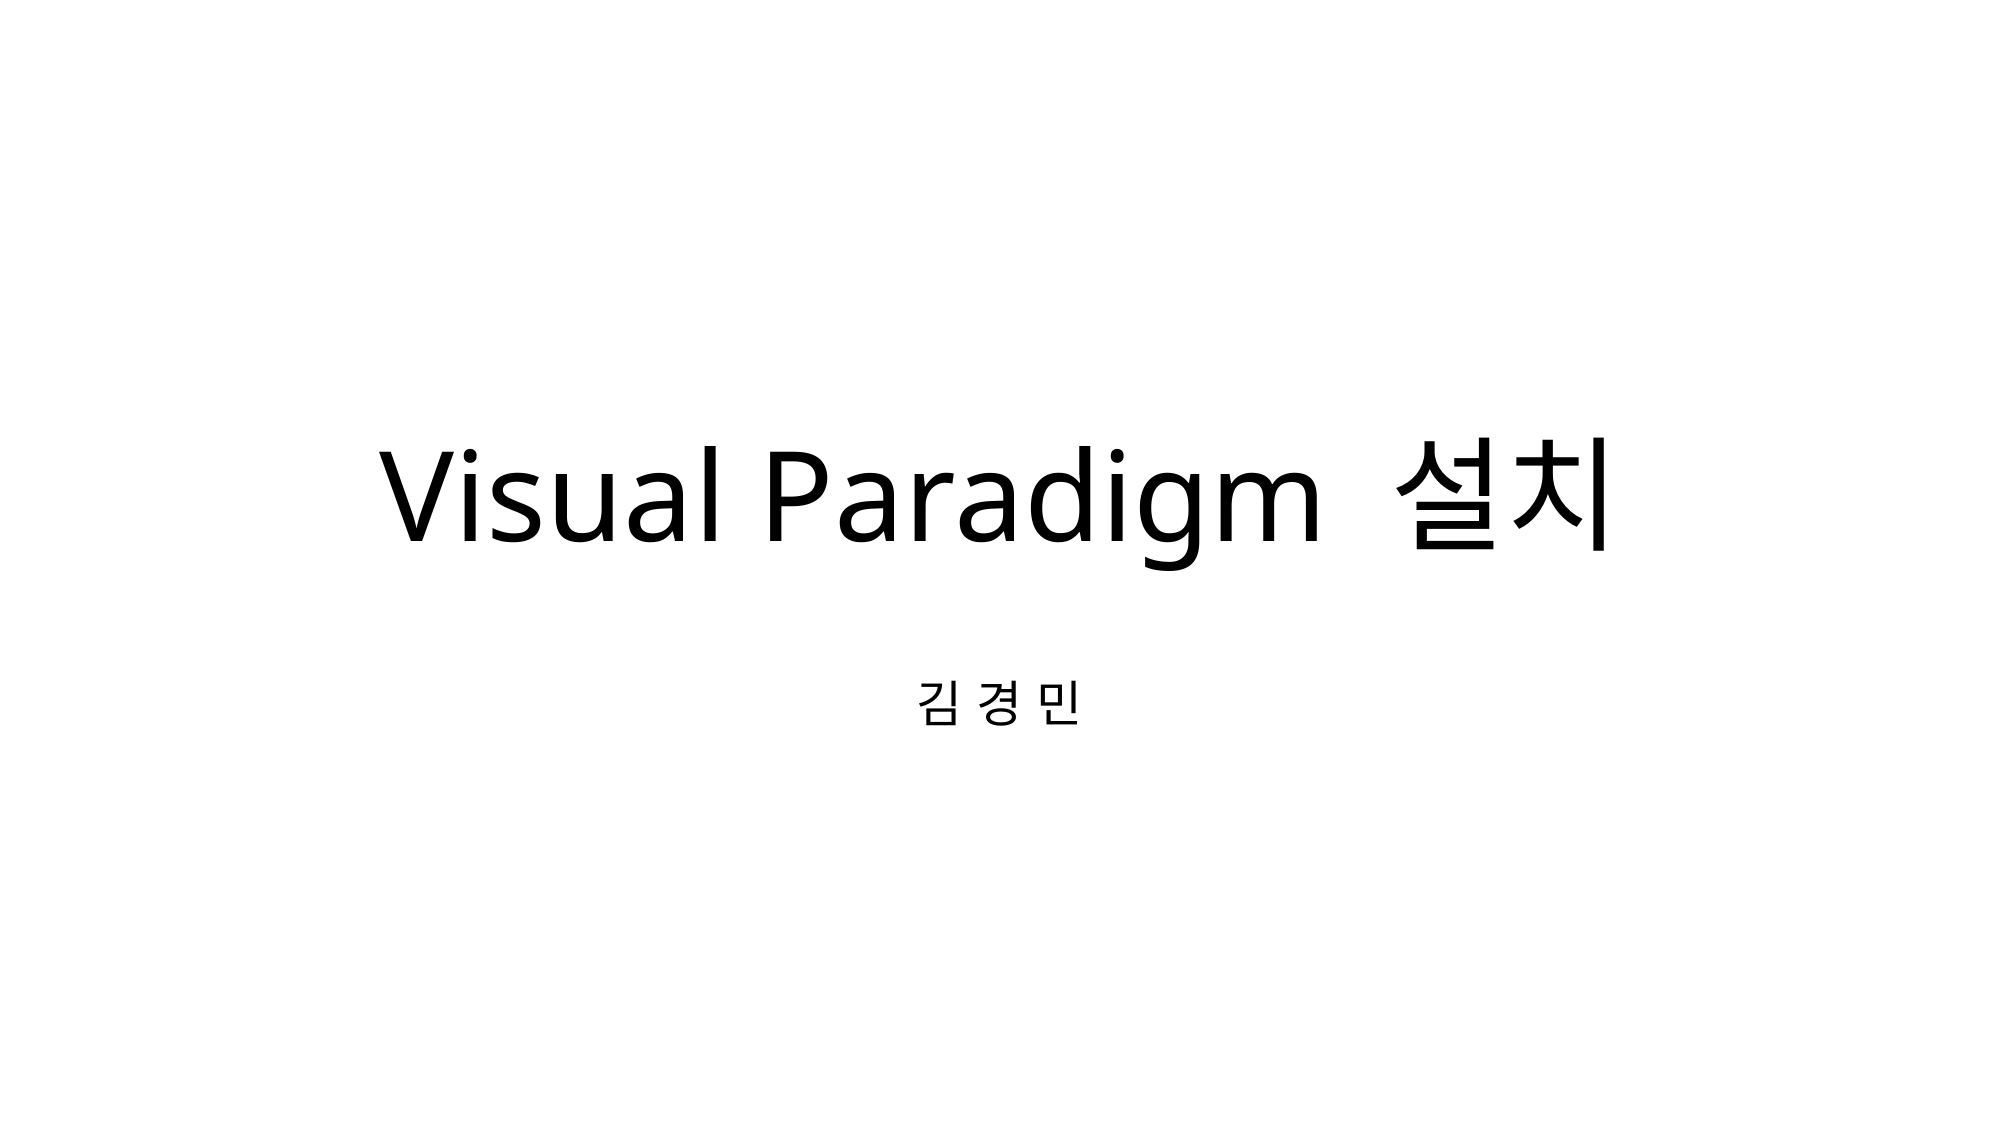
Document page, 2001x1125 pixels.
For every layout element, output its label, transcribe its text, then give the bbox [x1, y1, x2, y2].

title Visual Paradigm 설치 [249, 184, 1750, 576]
subtitle 김 경 민 [249, 590, 1750, 863]
